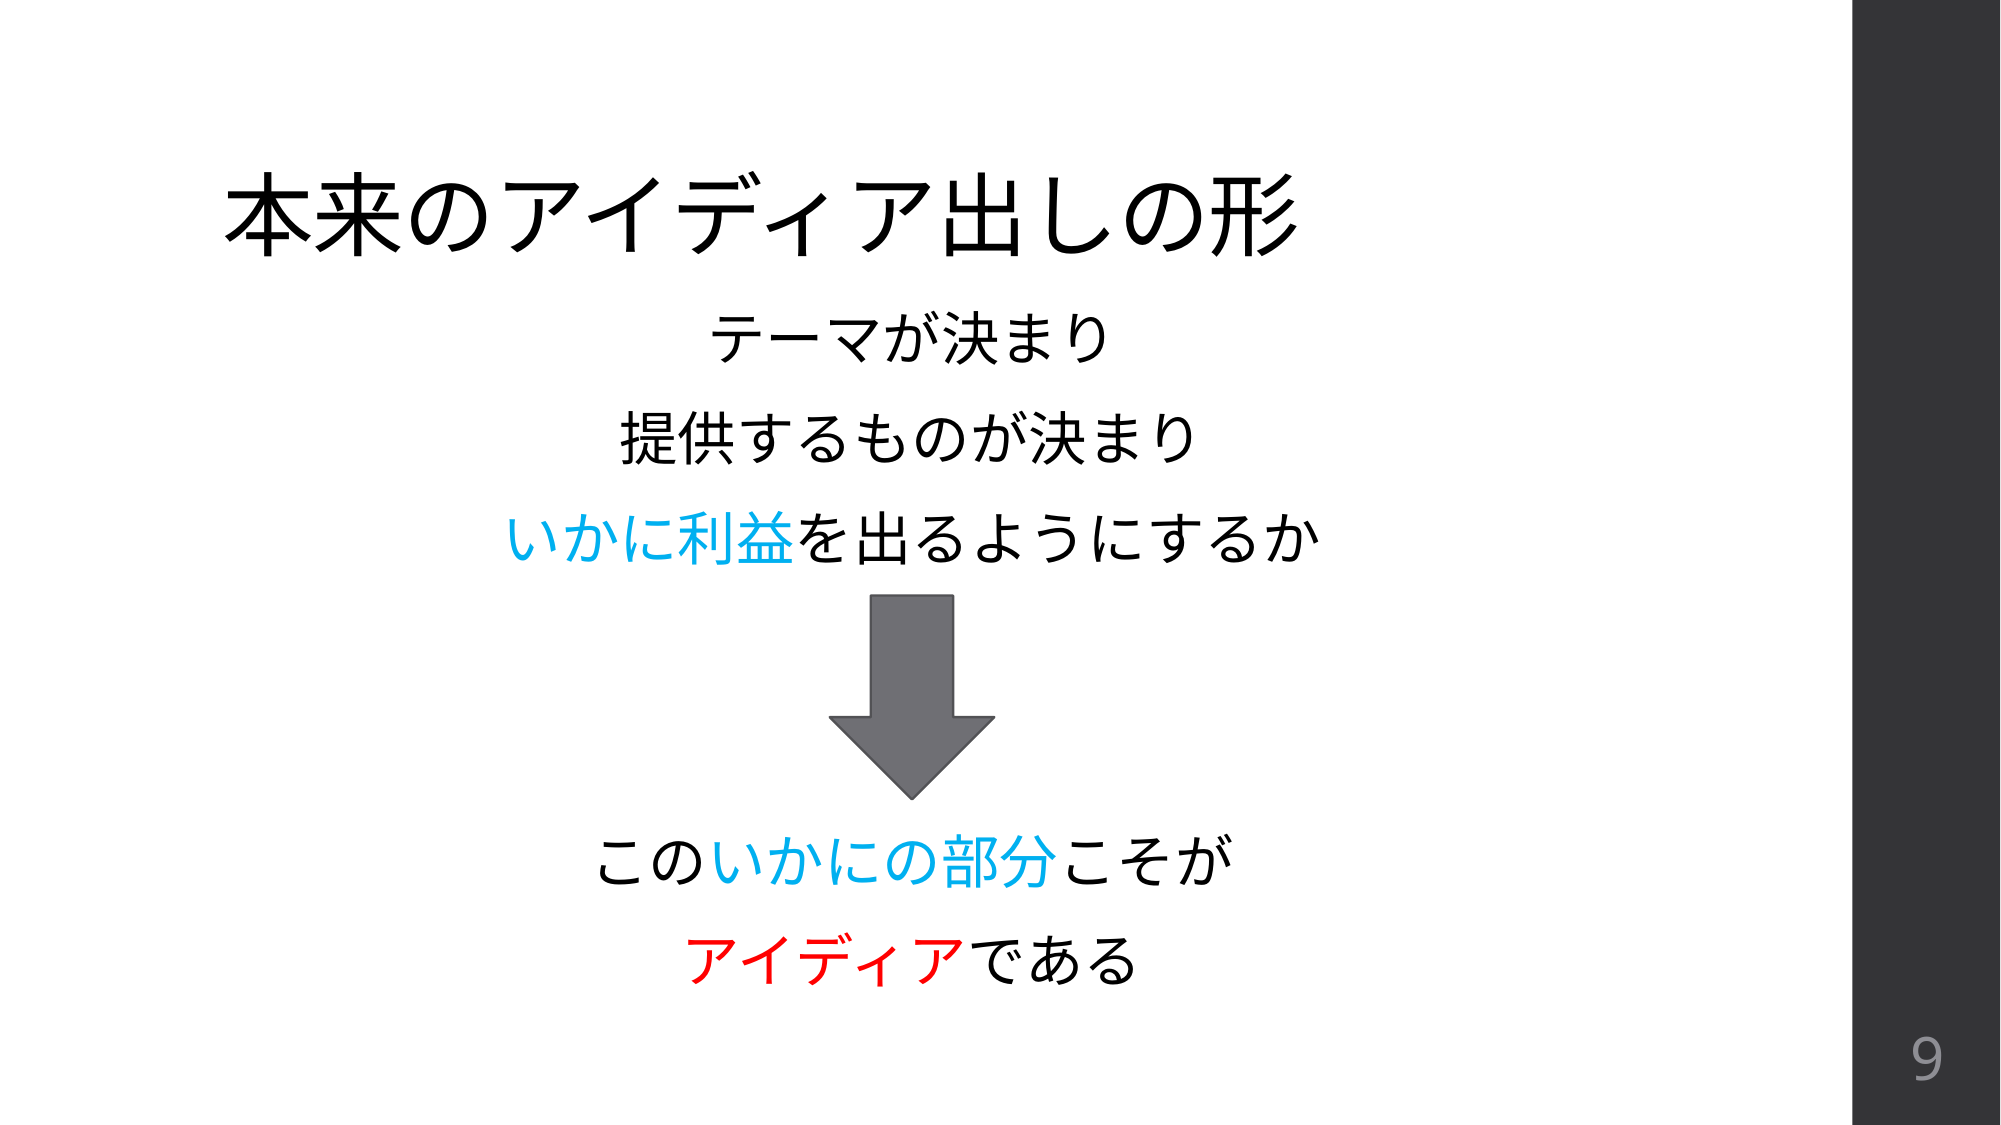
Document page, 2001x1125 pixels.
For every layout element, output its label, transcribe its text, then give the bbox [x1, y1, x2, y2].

text_box [828, 594, 996, 801]
title 本来のアイディア出しの形 [206, 60, 1797, 278]
slide_number 9 [1852, 1012, 2000, 1110]
text_box このいかにの部分こそが アイディアである [206, 822, 1617, 1027]
list テーマが決まり 提供するものが決まり いかに利益を出るようにするか [206, 299, 1617, 596]
